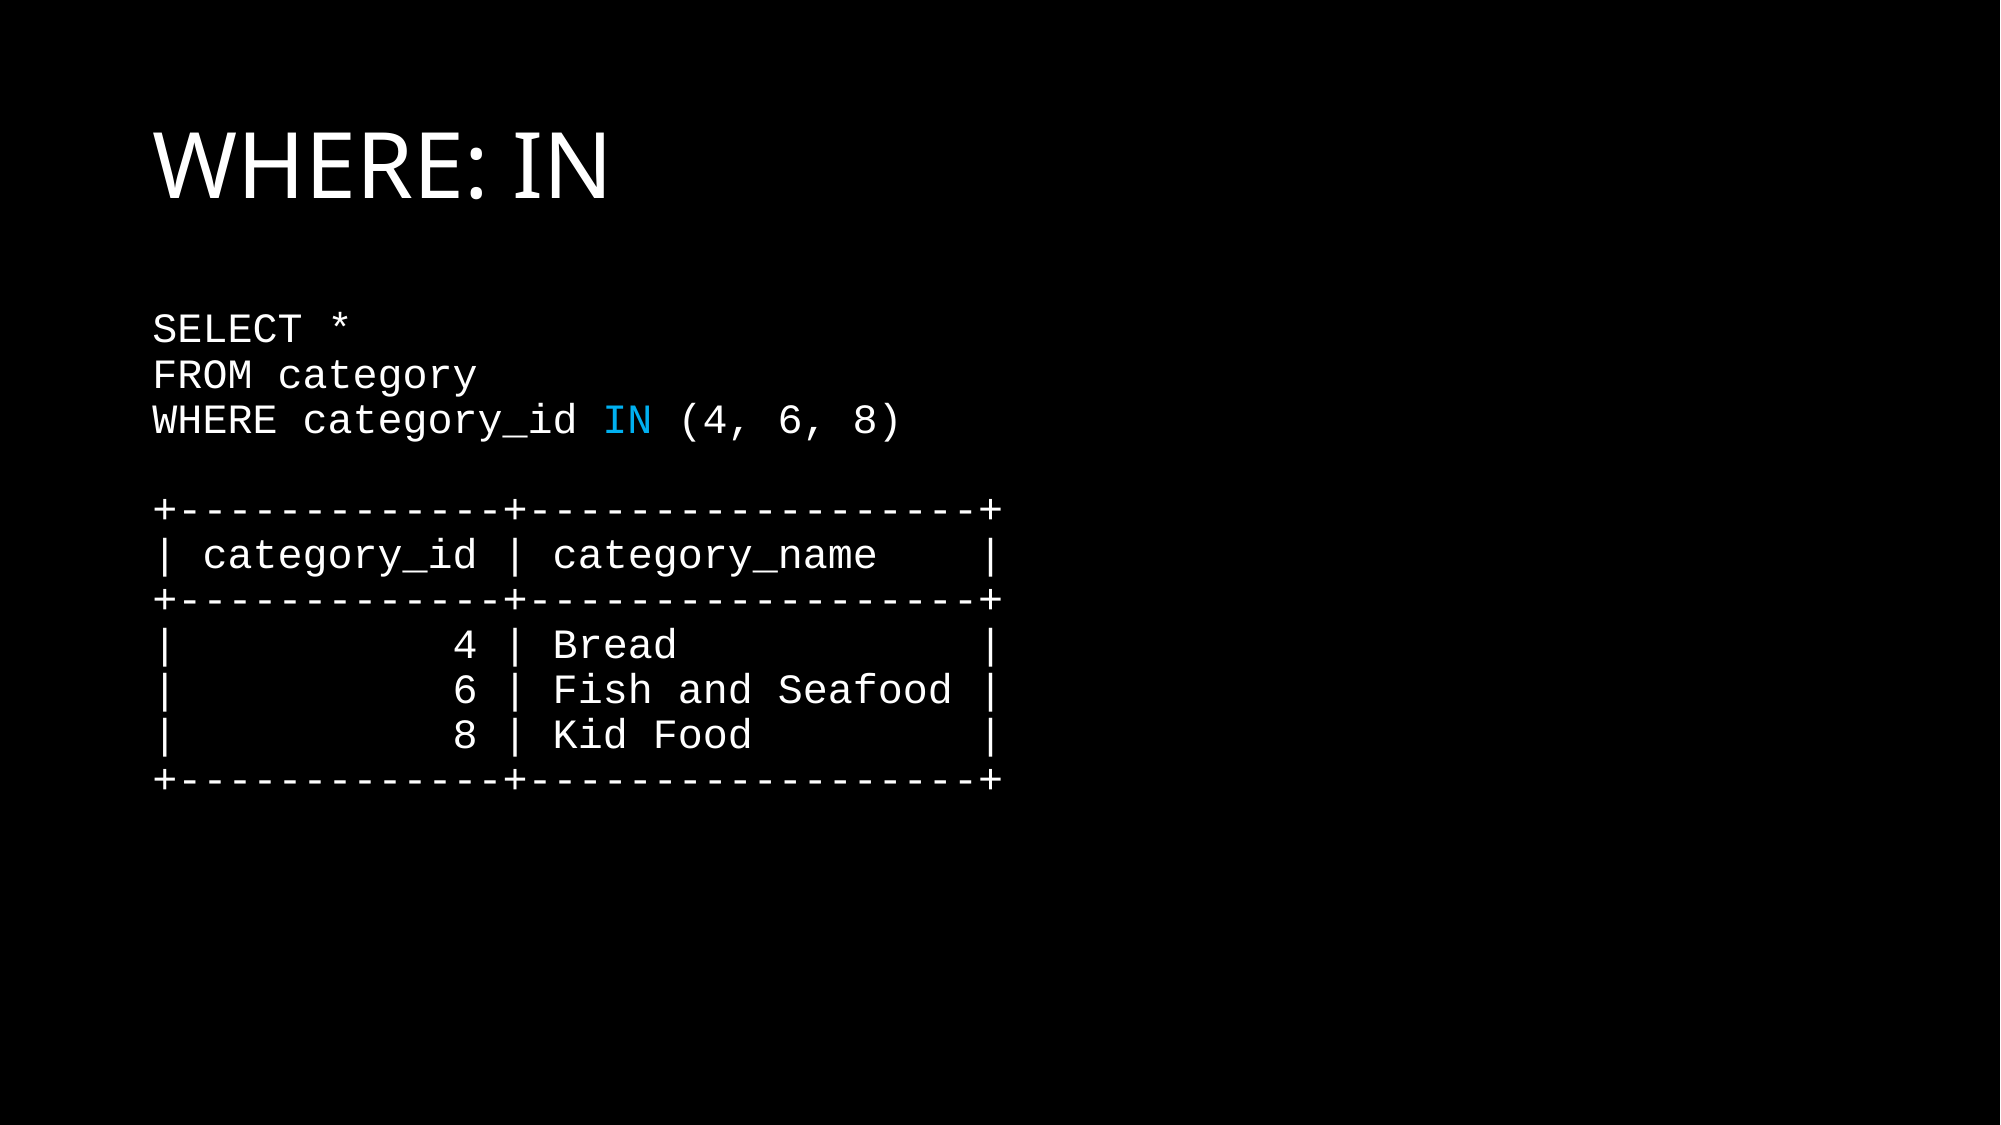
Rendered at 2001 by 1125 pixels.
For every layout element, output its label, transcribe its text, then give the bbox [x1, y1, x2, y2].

list SELECT * FROM category WHERE category_id IN (4, 6, 8) +-------------+------------------+ | category_id | category_name | +-------------+------------------+ | 4 | Bread | | 6 | Fish and Seafood | | 8 | Kid Food | +-------------+------------------+ [137, 299, 1303, 1014]
title WHERE: IN [137, 59, 1863, 278]
